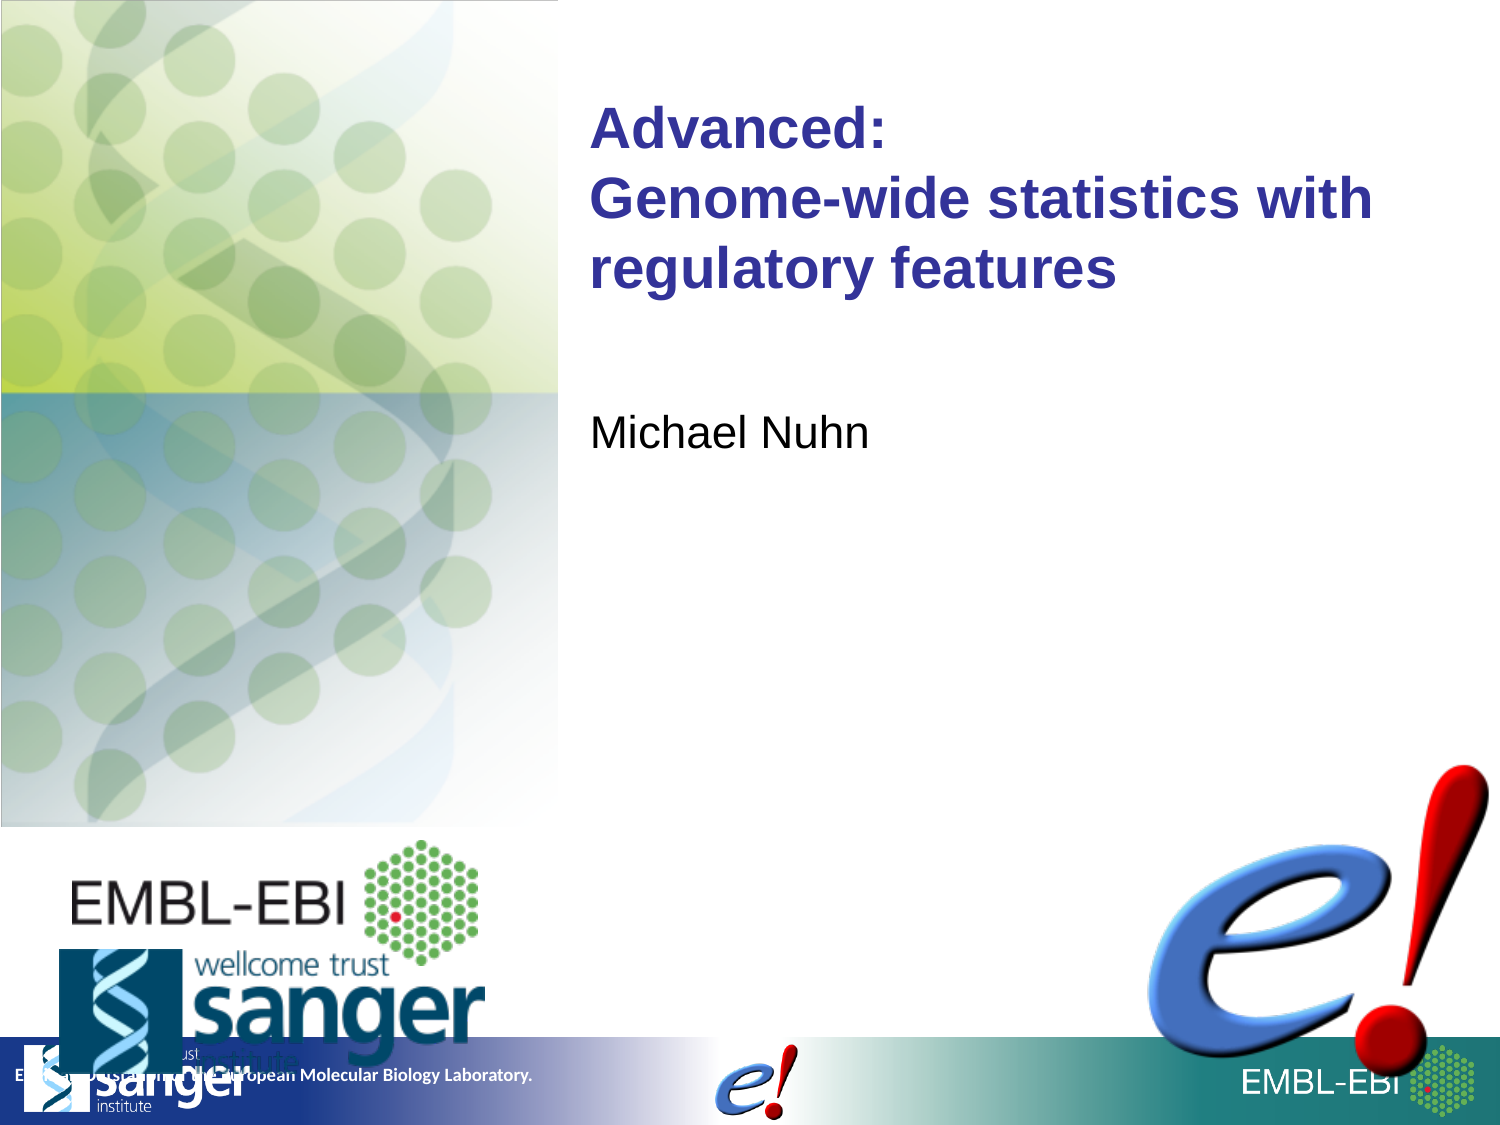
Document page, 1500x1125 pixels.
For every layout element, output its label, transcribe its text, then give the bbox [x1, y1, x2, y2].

picture [0, 756, 1500, 1125]
text_box Michael Nuhn [574, 395, 1438, 683]
picture [0, 0, 558, 827]
text_box Advanced: Genome-wide statistics with regulatory features [574, 82, 1438, 395]
